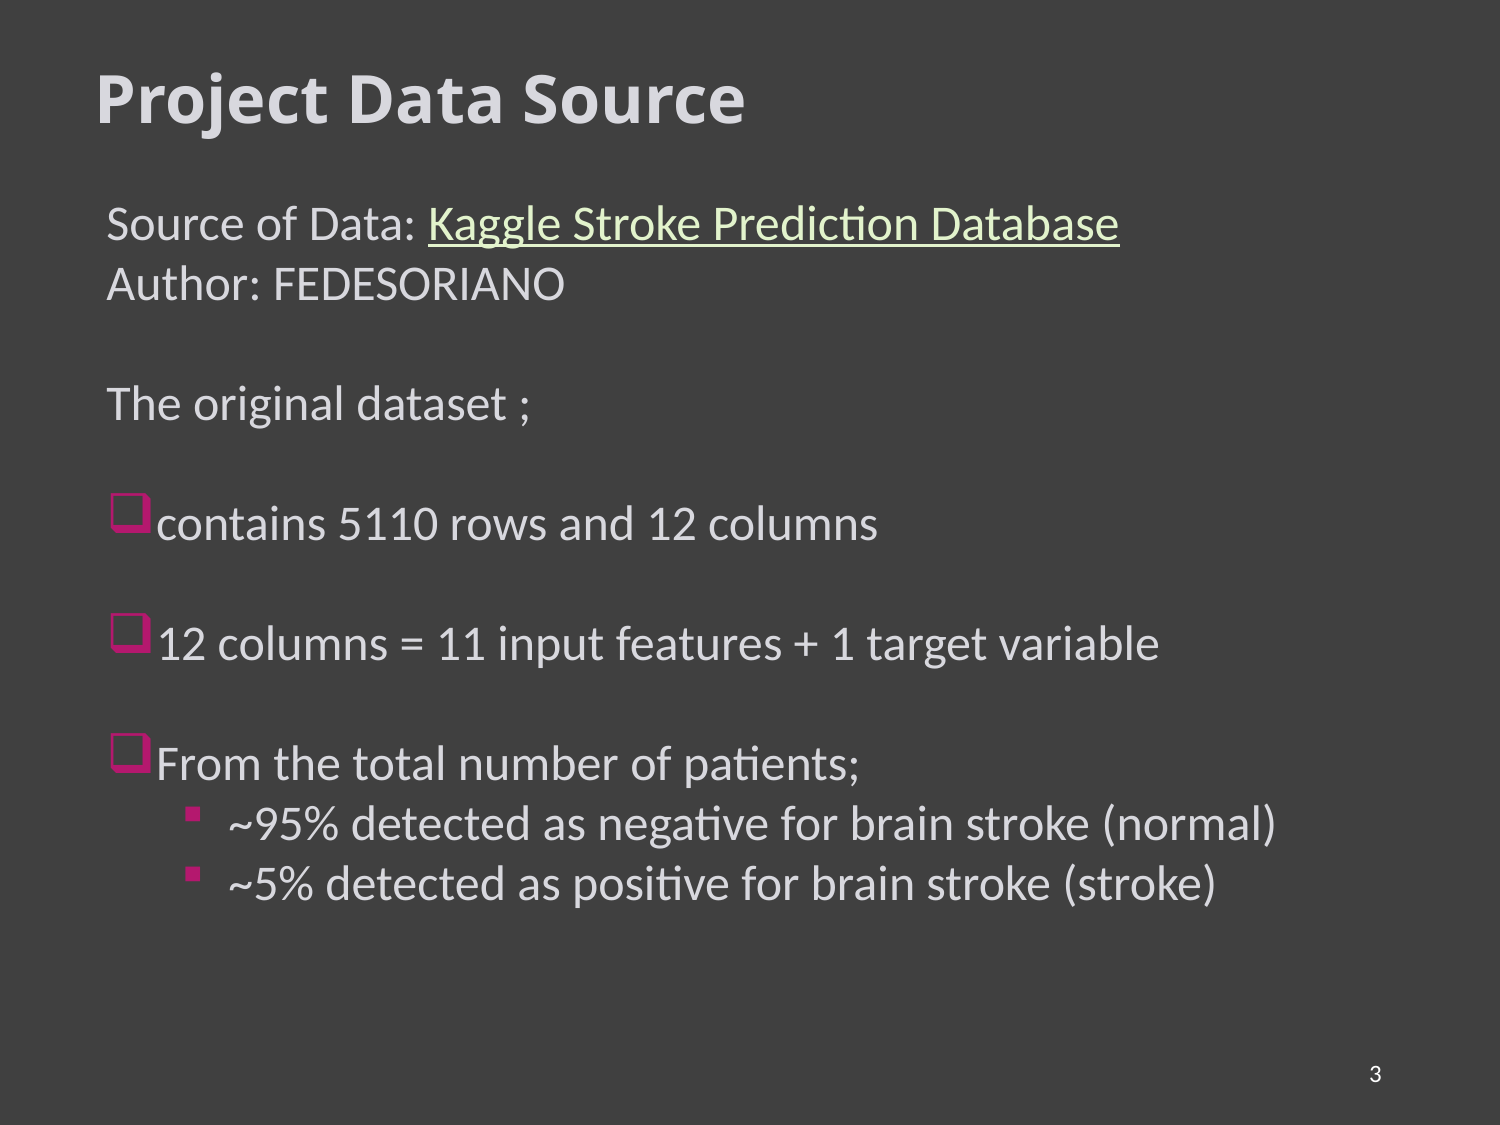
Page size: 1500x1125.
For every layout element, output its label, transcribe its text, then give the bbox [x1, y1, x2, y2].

text_box Source of Data: Kaggle Stroke Prediction Database Author: FEDESORIANO The original dataset ; contains 5110 rows and 12 columns 12 columns = 11 input features + 1 target variable From the total number of patients; ~95% detected as negative for brain stroke (normal) ~5% detected as positive for brain stroke (stroke) [91, 183, 1383, 1054]
slide_number 3 [1059, 1042, 1397, 1103]
text_box Project Data Source [79, 49, 934, 145]
